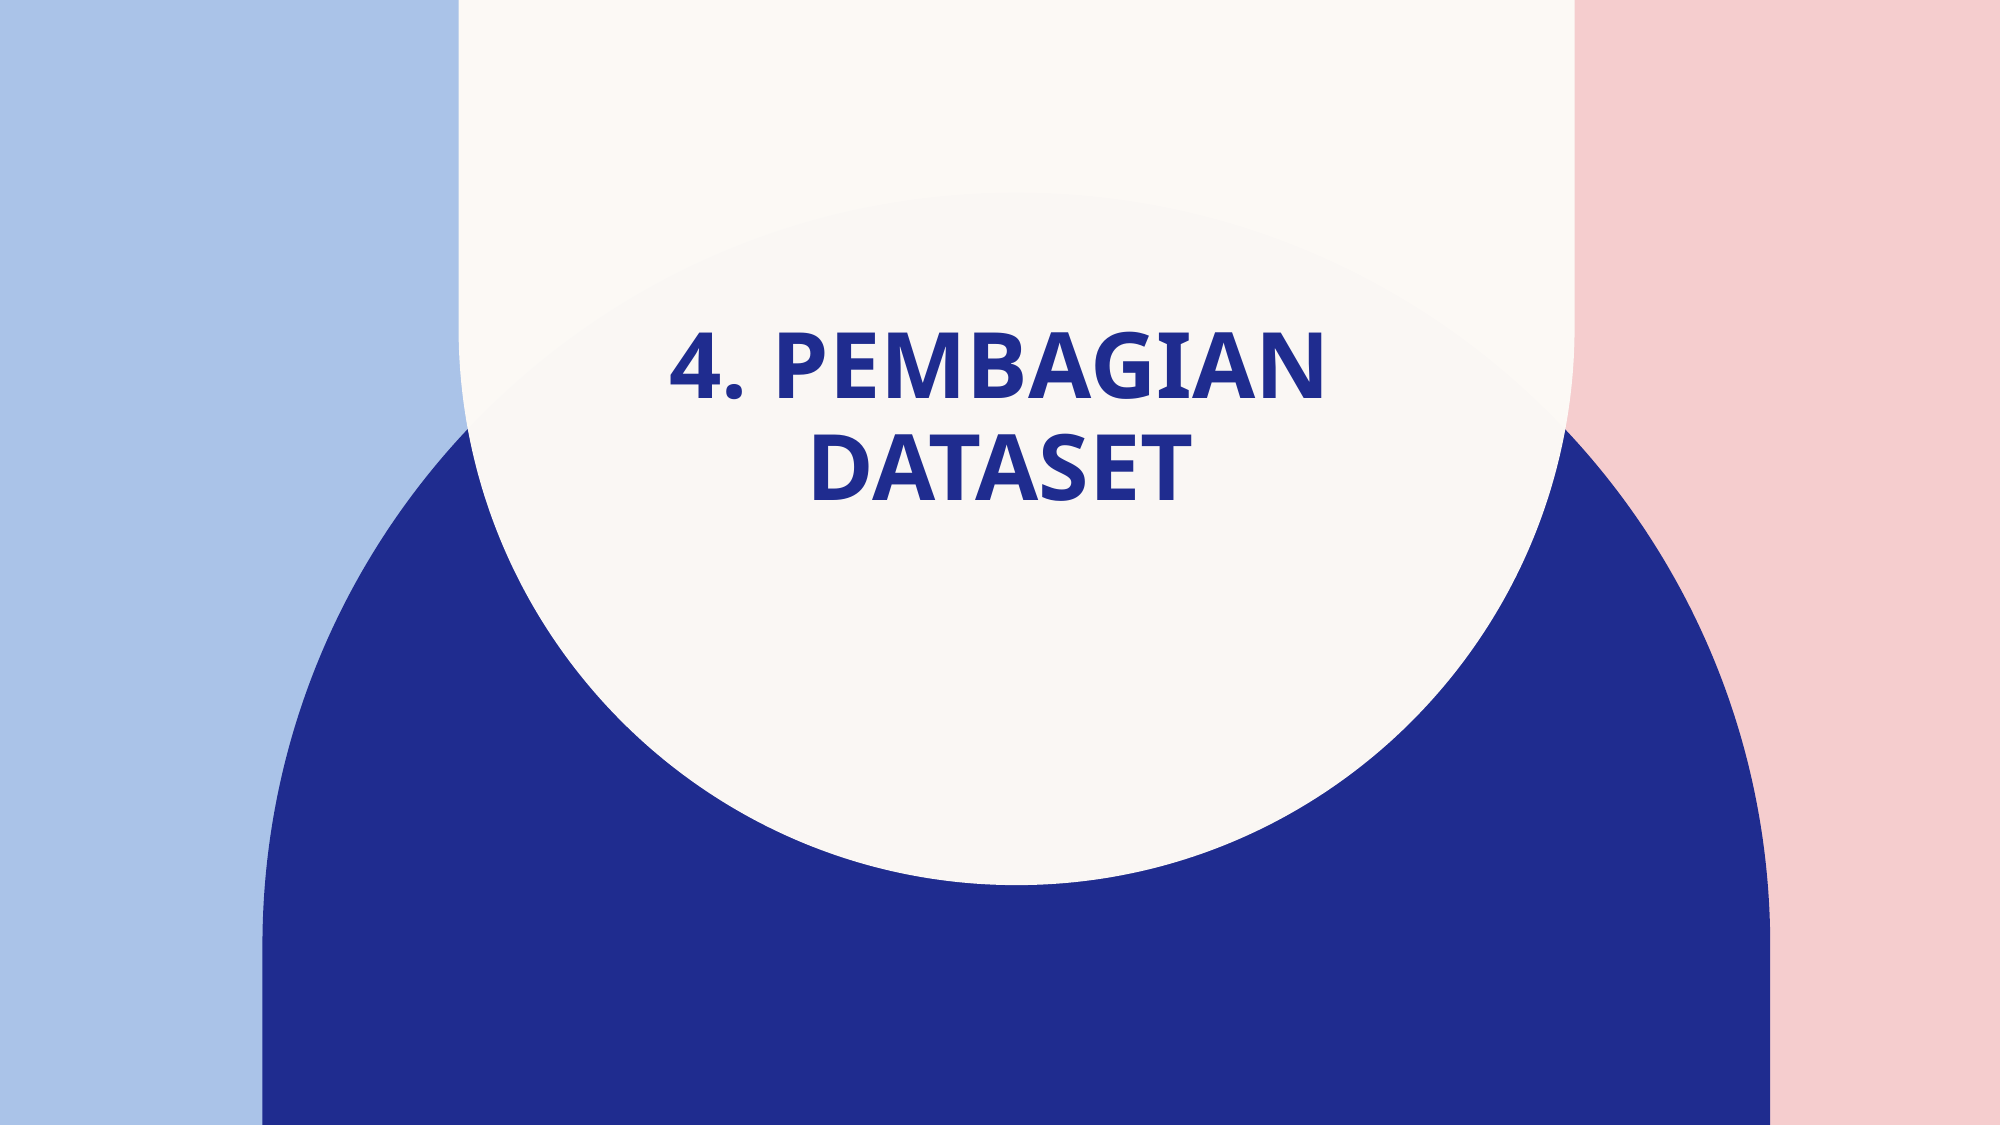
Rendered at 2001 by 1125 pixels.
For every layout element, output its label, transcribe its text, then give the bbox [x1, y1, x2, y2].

title 4. Pembagian Dataset [558, 11, 1442, 527]
